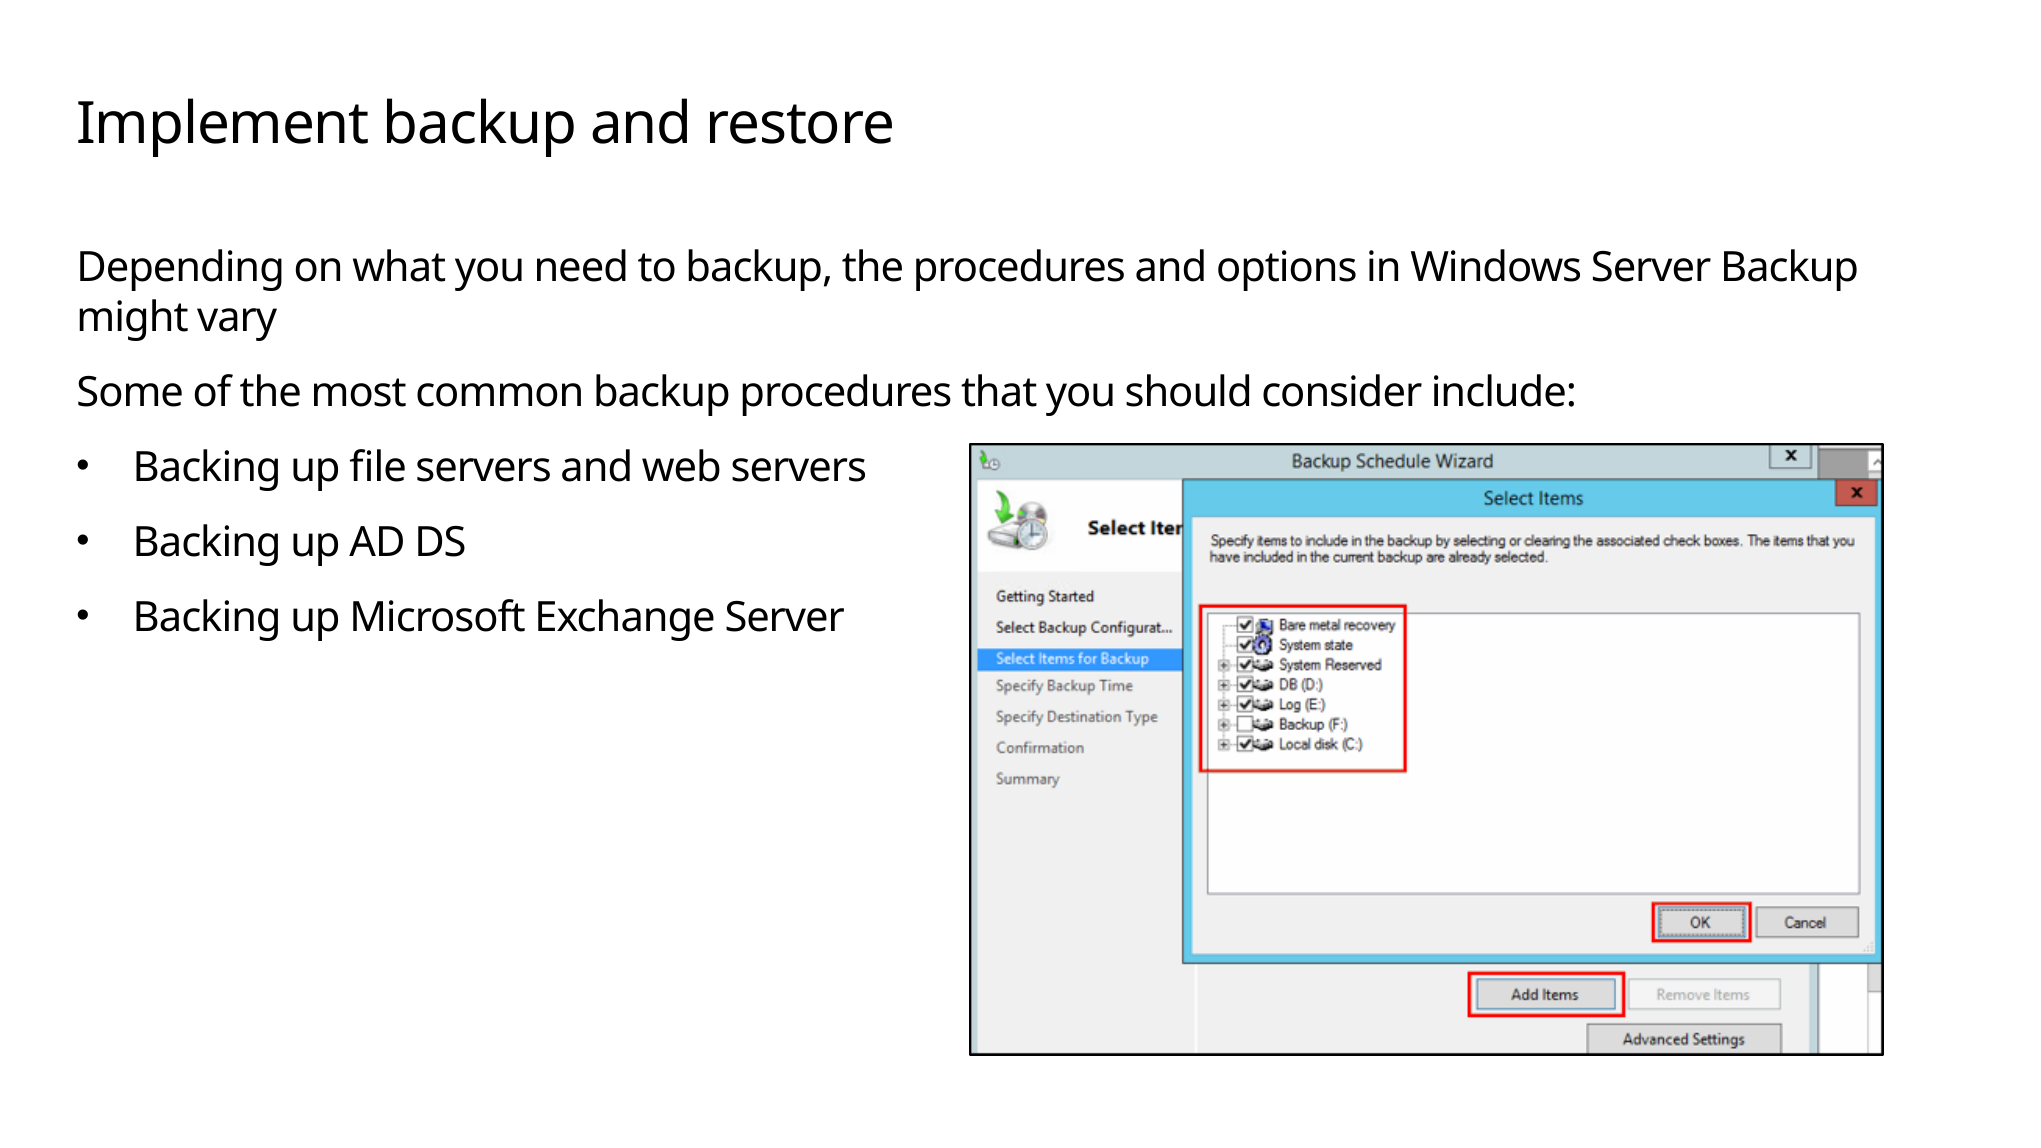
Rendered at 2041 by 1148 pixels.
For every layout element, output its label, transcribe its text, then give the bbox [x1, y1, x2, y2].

title Implement backup and restore [76, 93, 1968, 161]
picture [970, 444, 1883, 1055]
list Depending on what you need to backup, the procedures and options in Windows Server Backup might vary Some of the most common backup procedures that you should consider include: Backing up file servers and web servers Backing up AD DS Backing up Microsoft Exchange Server [76, 240, 1968, 1074]
